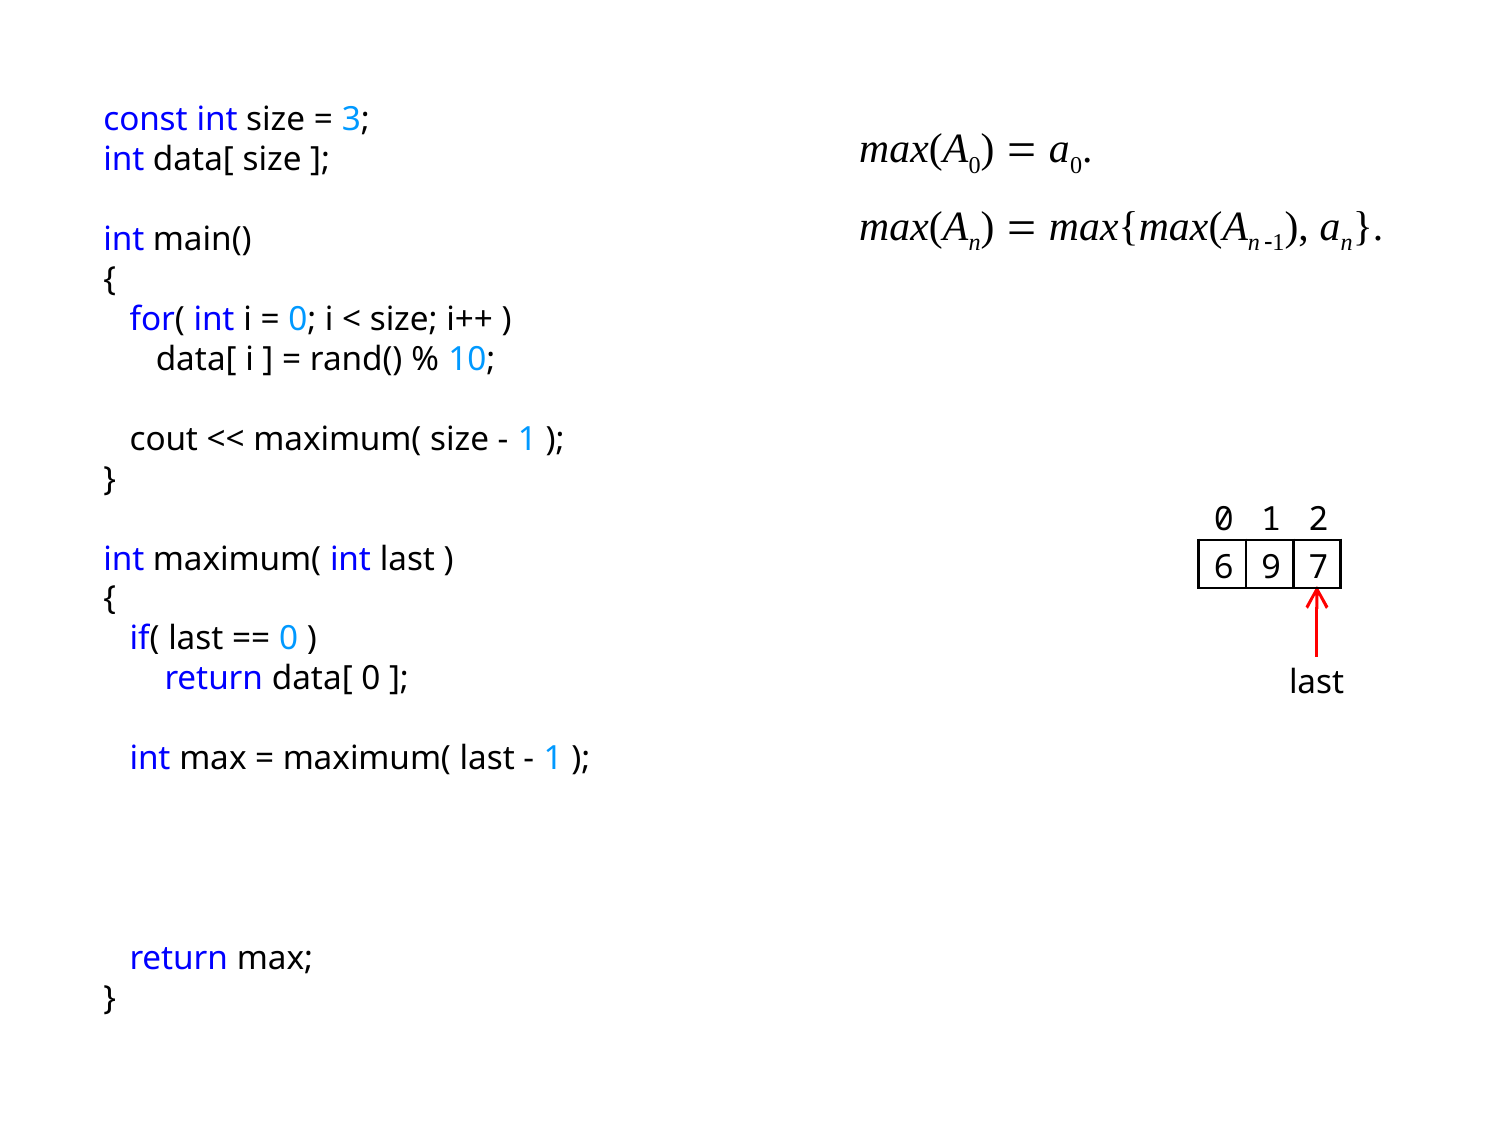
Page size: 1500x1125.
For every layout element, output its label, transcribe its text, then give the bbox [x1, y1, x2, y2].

table_cell 6 [1200, 541, 1245, 587]
list const int size = 3; int data[ size ]; int main() { for( int i = 0; i < size; i++ ) data[ i ] = rand() % 10; cout << maximum( size - 1 ); } int maximum( int last ) { if( last == 0 ) return data[ 0 ]; int max = maximum( last - 1 ); if( max < data[ last ] ) max = data[ last ]; return max; } [88, 89, 1412, 1036]
table_cell 9 [1247, 541, 1292, 587]
table_cell 7 [1295, 541, 1339, 587]
text_box last [1246, 656, 1388, 705]
table_header 2 [1293, 492, 1341, 539]
table_header 0 [1199, 492, 1246, 539]
text_box max(A0) = a0. max(An) = max{max(An-1), an}. [844, 113, 1412, 257]
table_header 1 [1246, 492, 1293, 539]
